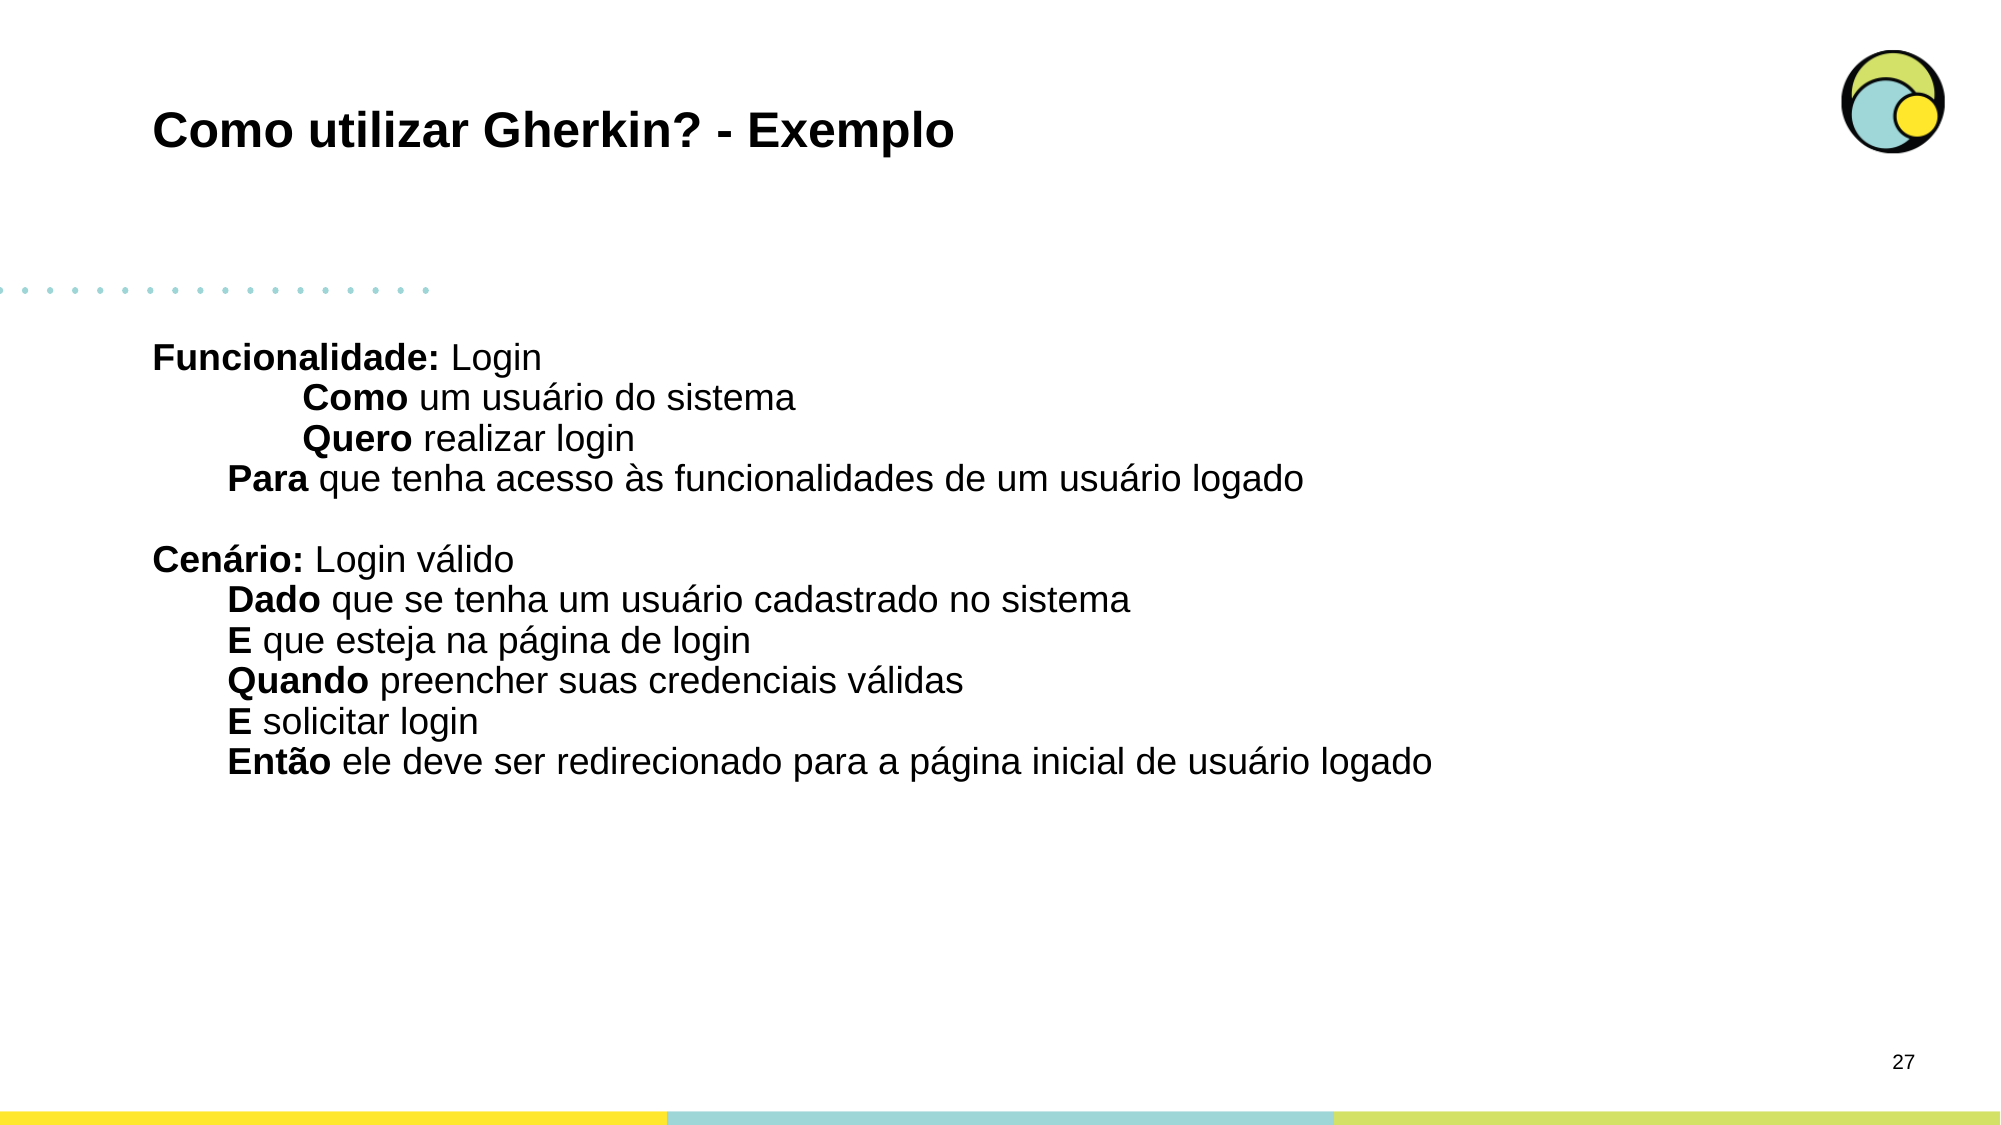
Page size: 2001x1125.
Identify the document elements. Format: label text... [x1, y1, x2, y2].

list Funcionalidade: Login Como um usuário do sistema Quero realizar login Para que tenha acesso às funcionalidades de um usuário logado Cenário: Login válido Dado que se tenha um usuário cadastrado no sistema E que esteja na página de login Quando preencher suas credenciais válidas E solicitar login Então ele deve ser redirecionado para a página inicial de usuário logado [137, 330, 1863, 1003]
title Como utilizar Gherkin? - Exemplo [137, 90, 1821, 251]
picture [0, 0, 2001, 1125]
slide_number ‹#› [1862, 1040, 1945, 1077]
